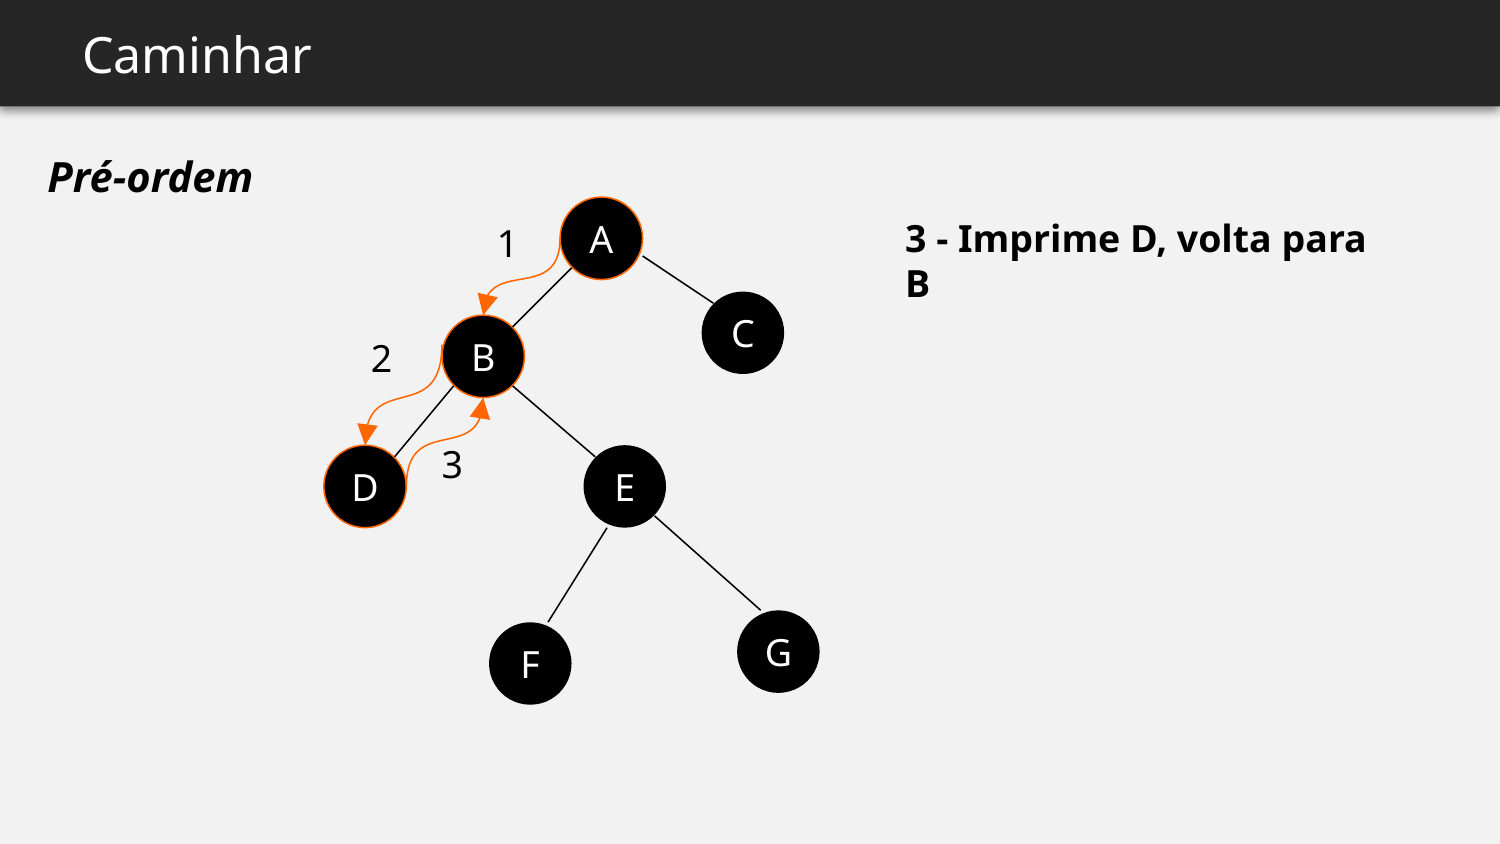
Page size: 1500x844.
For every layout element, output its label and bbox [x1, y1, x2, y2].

text_box [0, 0, 1500, 107]
text_box [893, 209, 1412, 266]
text_box [32, 122, 820, 705]
